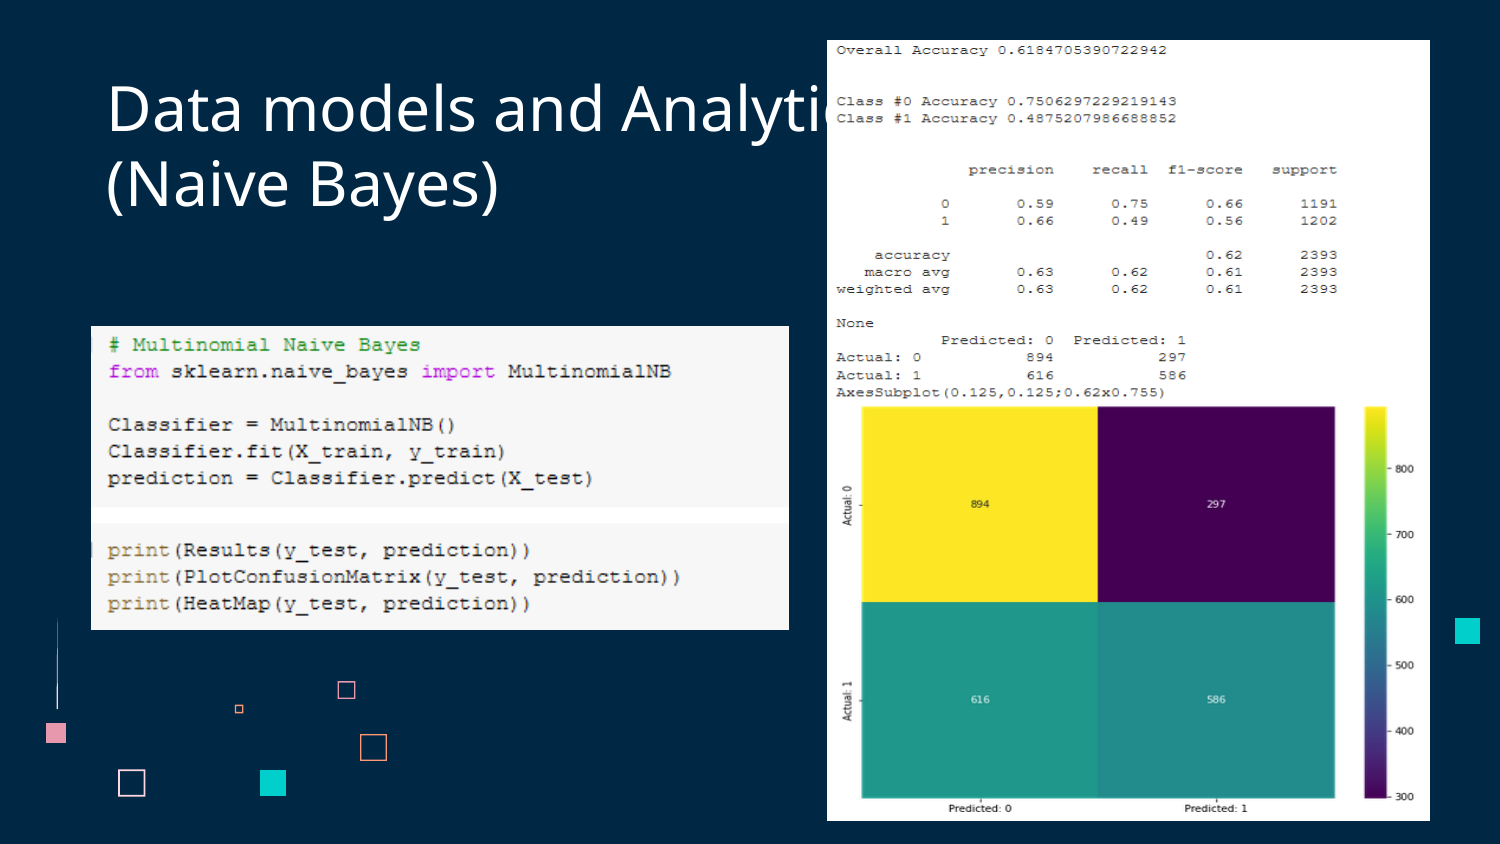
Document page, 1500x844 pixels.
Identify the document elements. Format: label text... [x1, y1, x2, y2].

picture [91, 325, 789, 630]
title Data models and Analytics (Naive Bayes) [91, 111, 821, 234]
picture [826, 40, 1430, 822]
